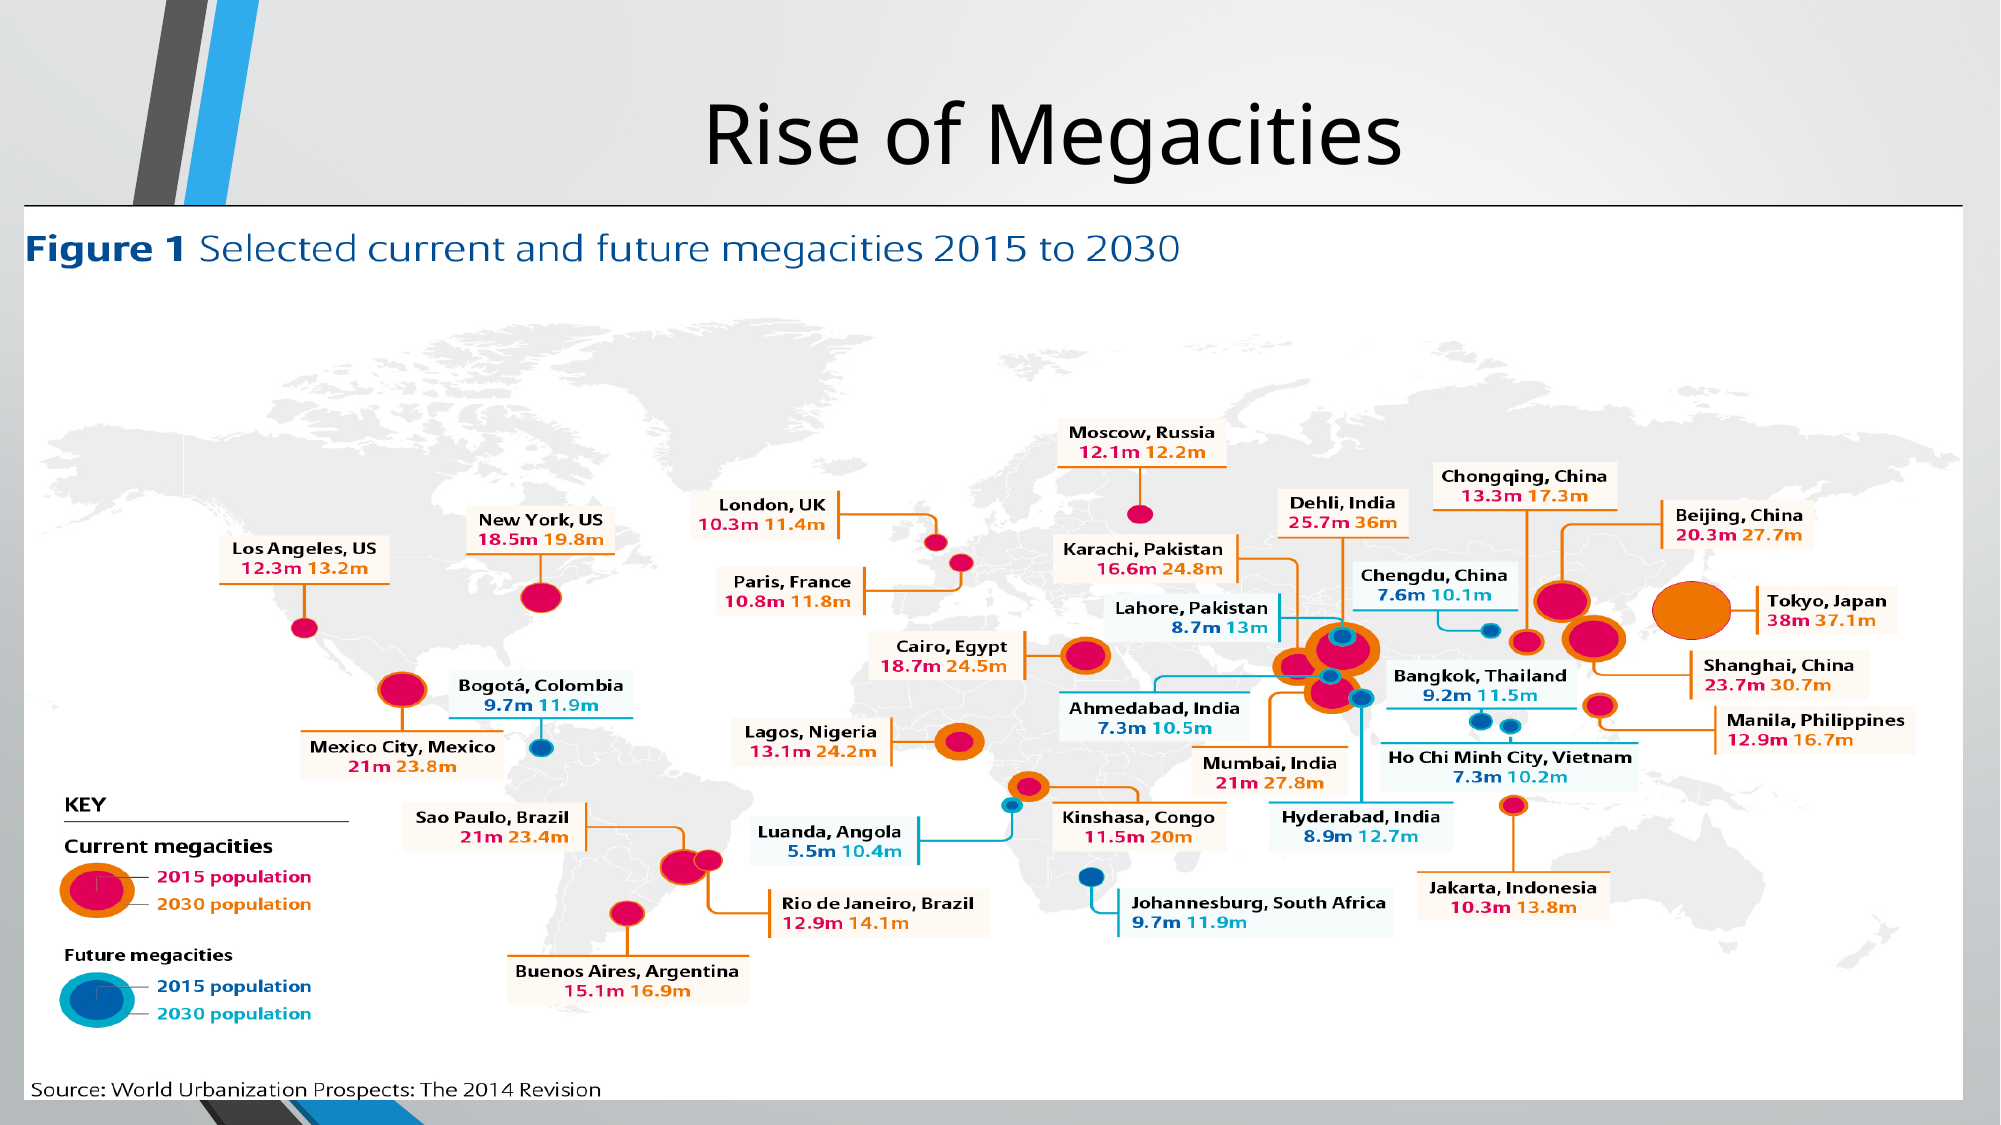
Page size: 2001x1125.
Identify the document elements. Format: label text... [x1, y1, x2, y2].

title Rise of Megacities [231, 0, 1876, 204]
picture [0, 0, 2001, 1125]
